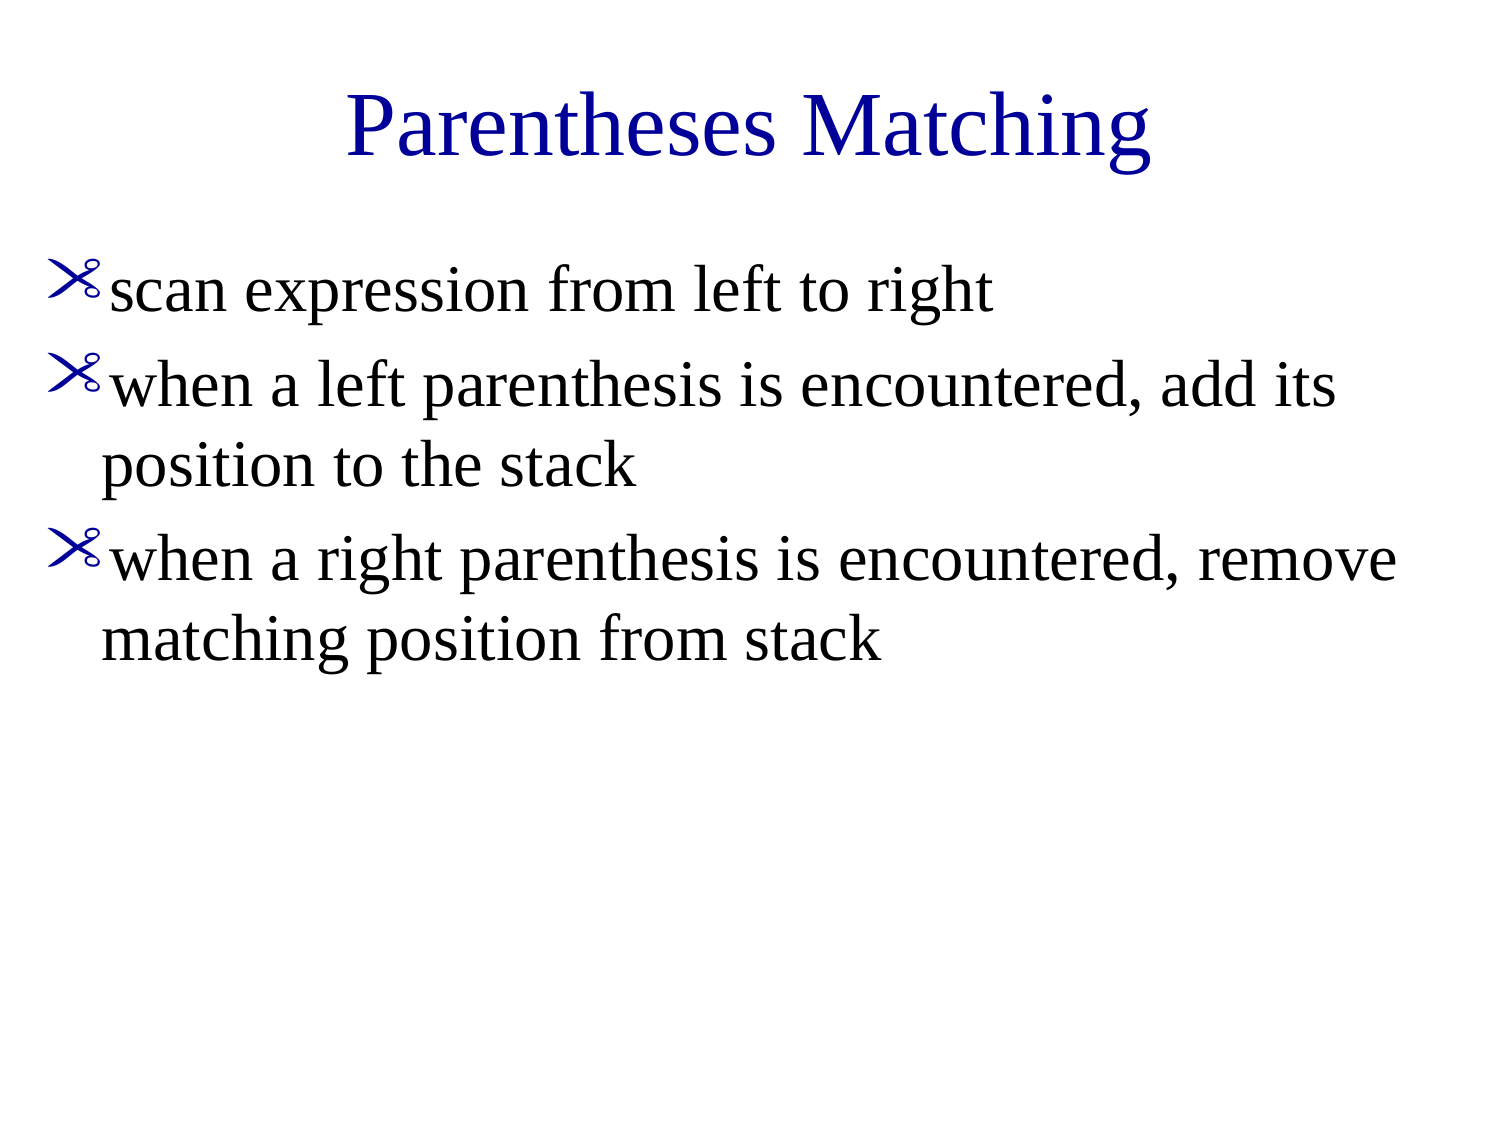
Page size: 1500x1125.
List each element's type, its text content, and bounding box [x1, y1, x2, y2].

title Parentheses Matching [111, 24, 1388, 213]
list scan expression from left to right when a left parenthesis is encountered, add its position to the stack when a right parenthesis is encountered, remove matching position from stack [36, 236, 1476, 1076]
